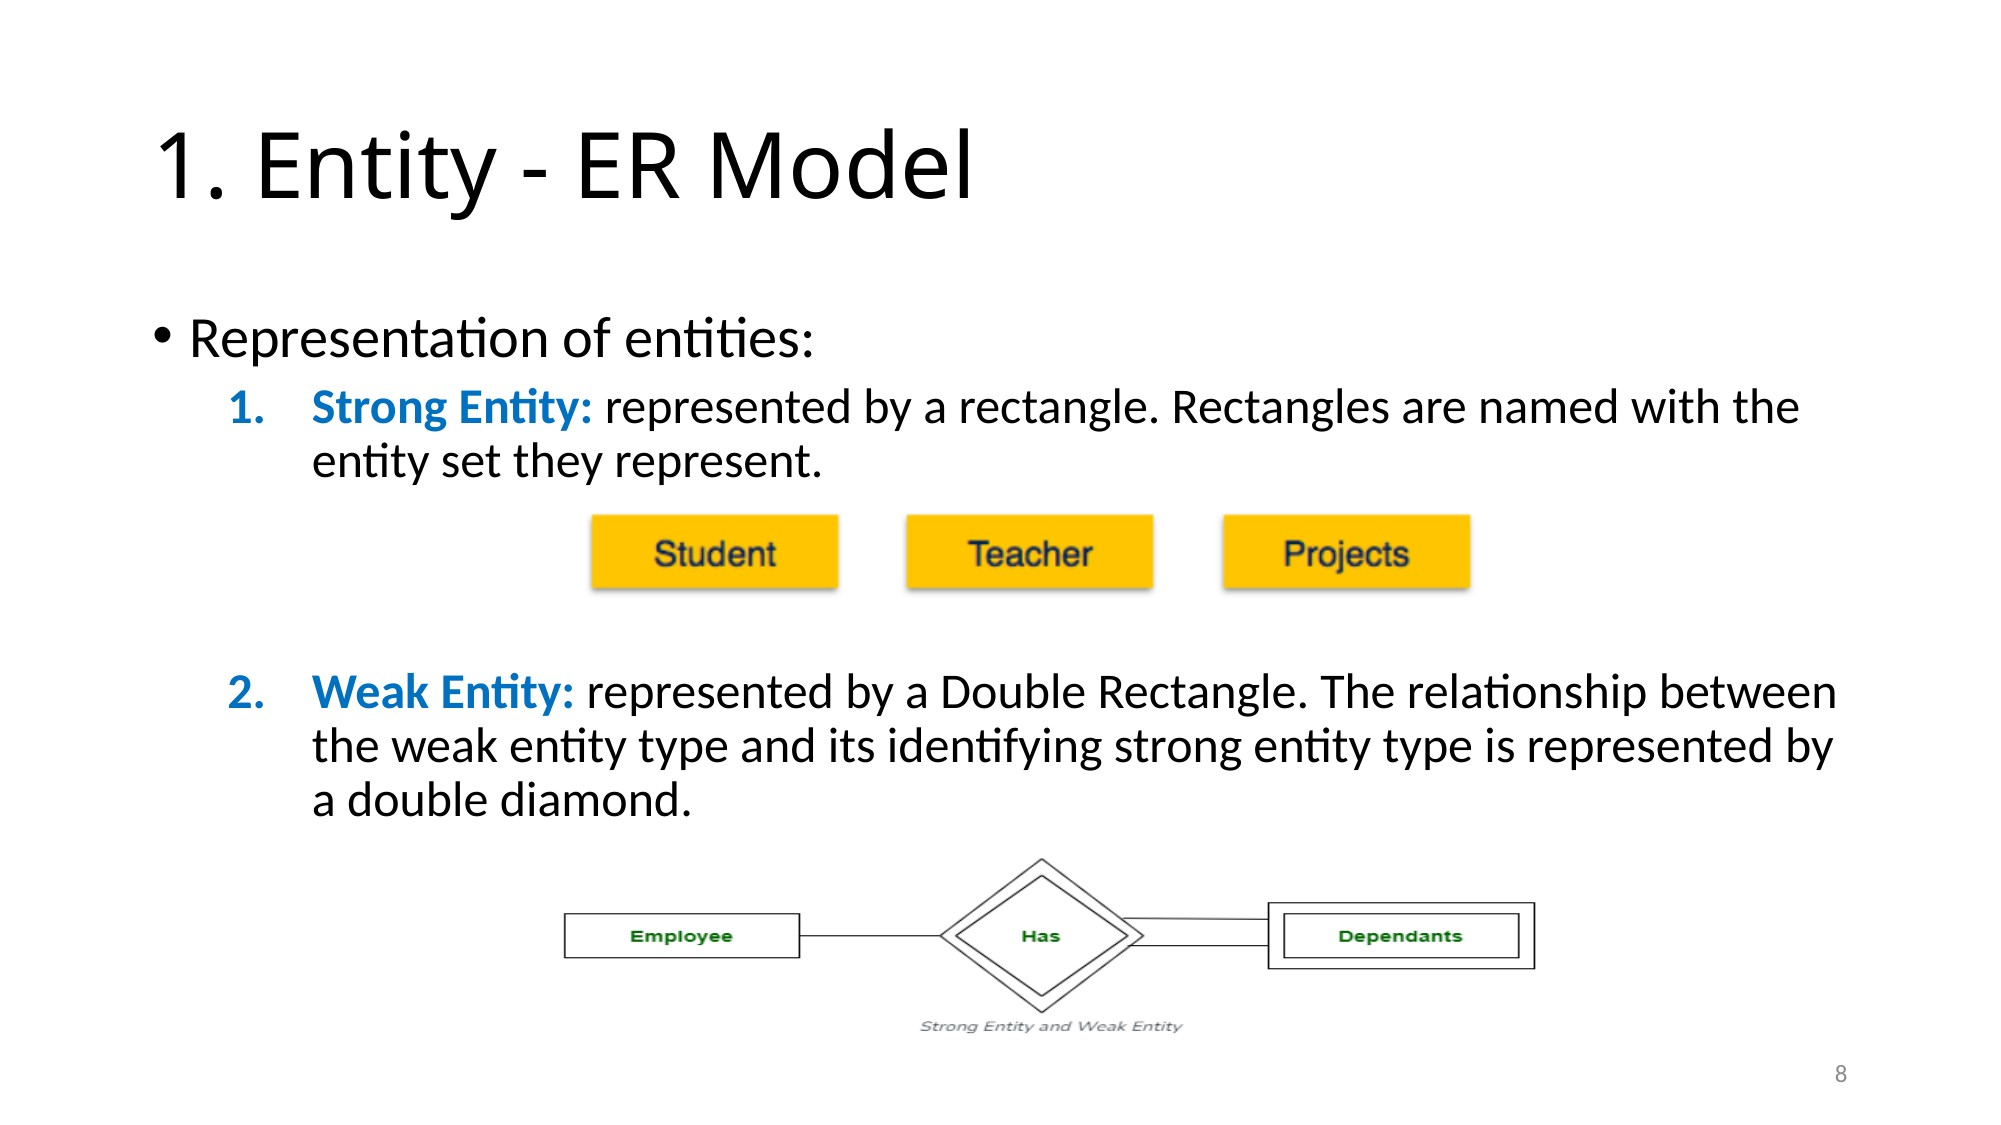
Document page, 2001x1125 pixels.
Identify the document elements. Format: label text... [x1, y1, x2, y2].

title 1. Entity - ER Model [137, 59, 1863, 278]
list Representation of entities: Strong Entity: represented by a rectangle. Rectangles are named with the entity set they represent. Weak Entity: represented by a Double Rectangle. The relationship between the weak entity type and its identifying strong entity type is represented by a double diamond. [137, 299, 1863, 1014]
picture [577, 502, 1492, 606]
slide_number 8 [1412, 1042, 1863, 1103]
picture [544, 855, 1548, 1043]
